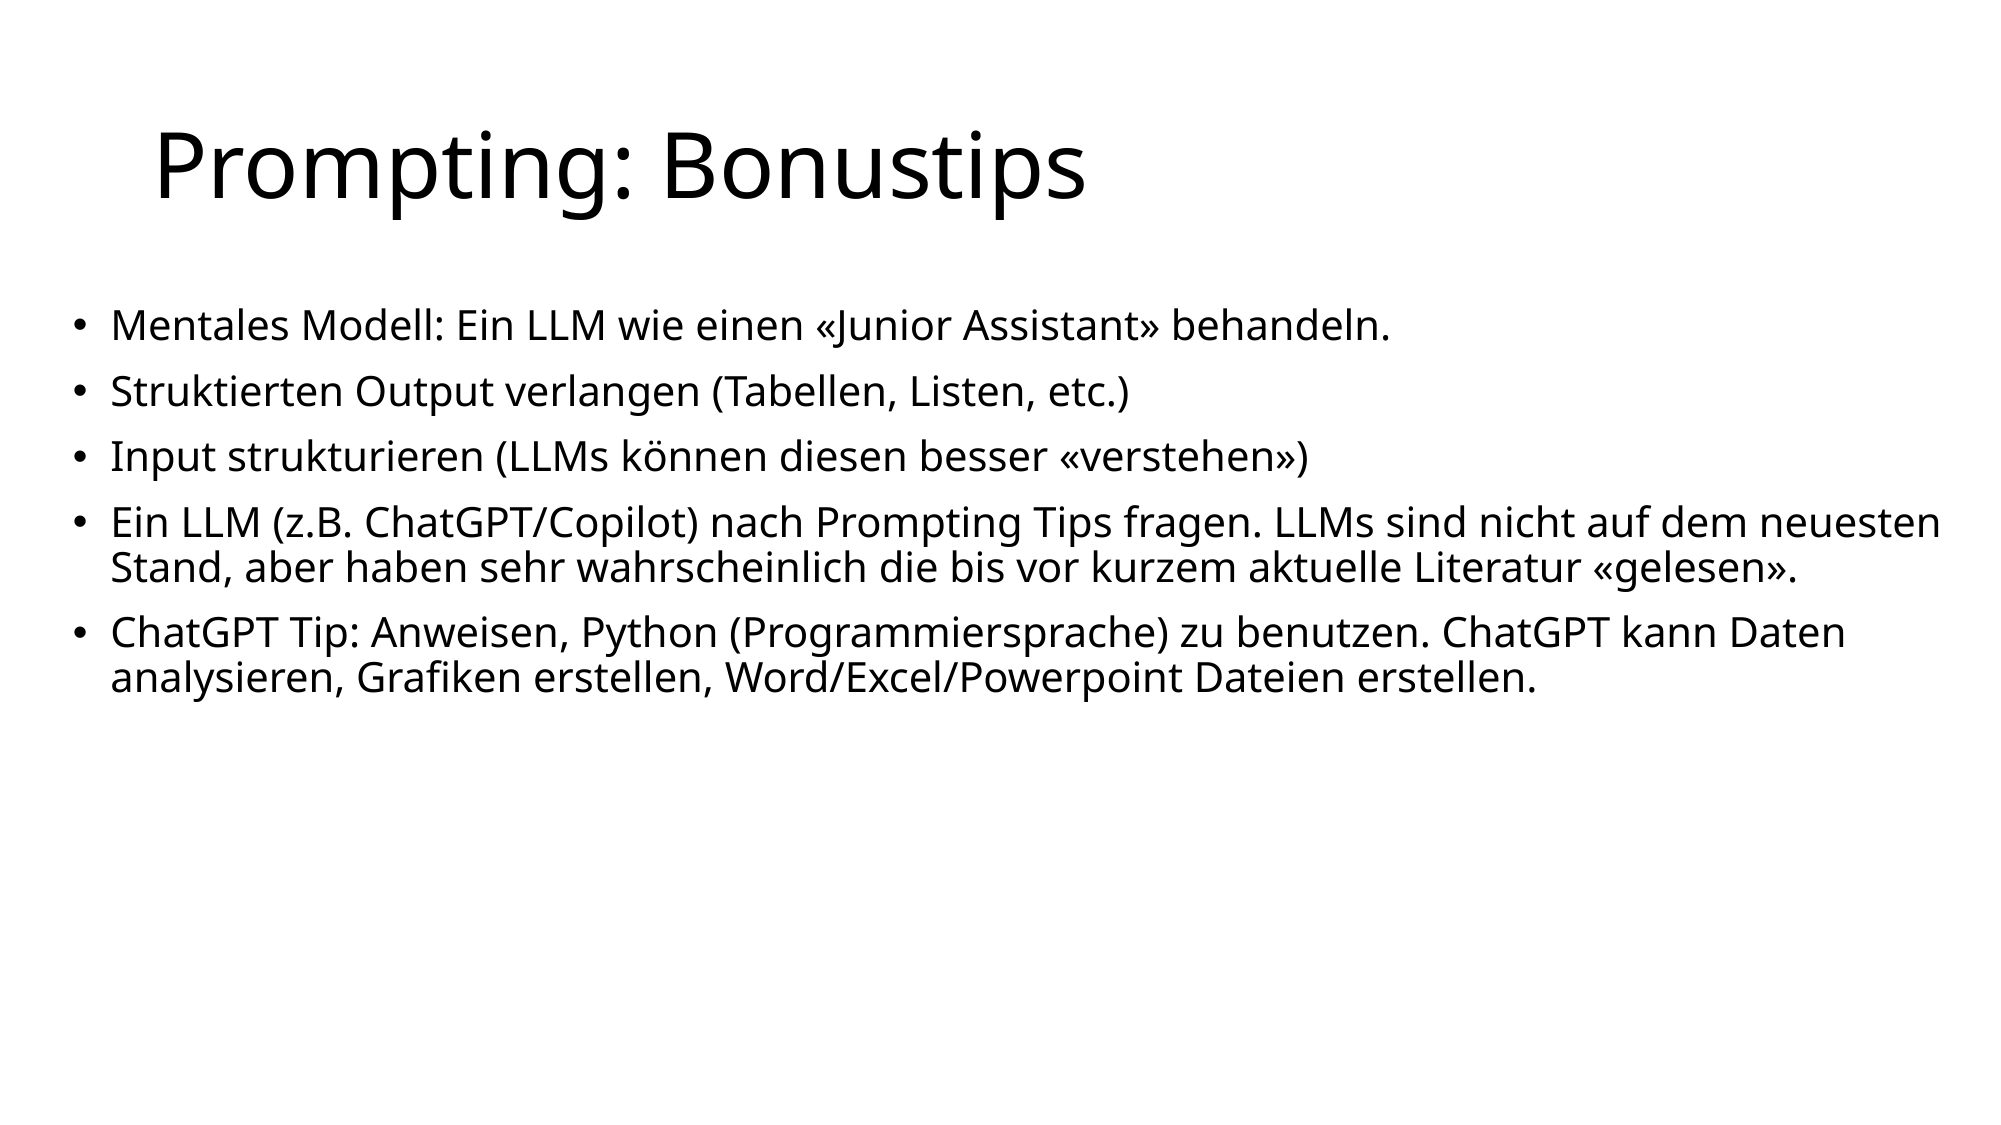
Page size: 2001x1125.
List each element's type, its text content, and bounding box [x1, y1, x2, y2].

list Mentales Modell: Ein LLM wie einen «Junior Assistant» behandeln. Struktierten Output verlangen (Tabellen, Listen, etc.) Input strukturieren (LLMs können diesen besser «verstehen») Ein LLM (z.B. ChatGPT/Copilot) nach Prompting Tips fragen. LLMs sind nicht auf dem neuesten Stand, aber haben sehr wahrscheinlich die bis vor kurzem aktuelle Literatur «gelesen». ChatGPT Tip: Anweisen, Python (Programmiersprache) zu benutzen. ChatGPT kann Daten analysieren, Grafiken erstellen, Word/Excel/Powerpoint Dateien erstellen. [72, 304, 1950, 1066]
title Prompting: Bonustips [137, 59, 1863, 278]
